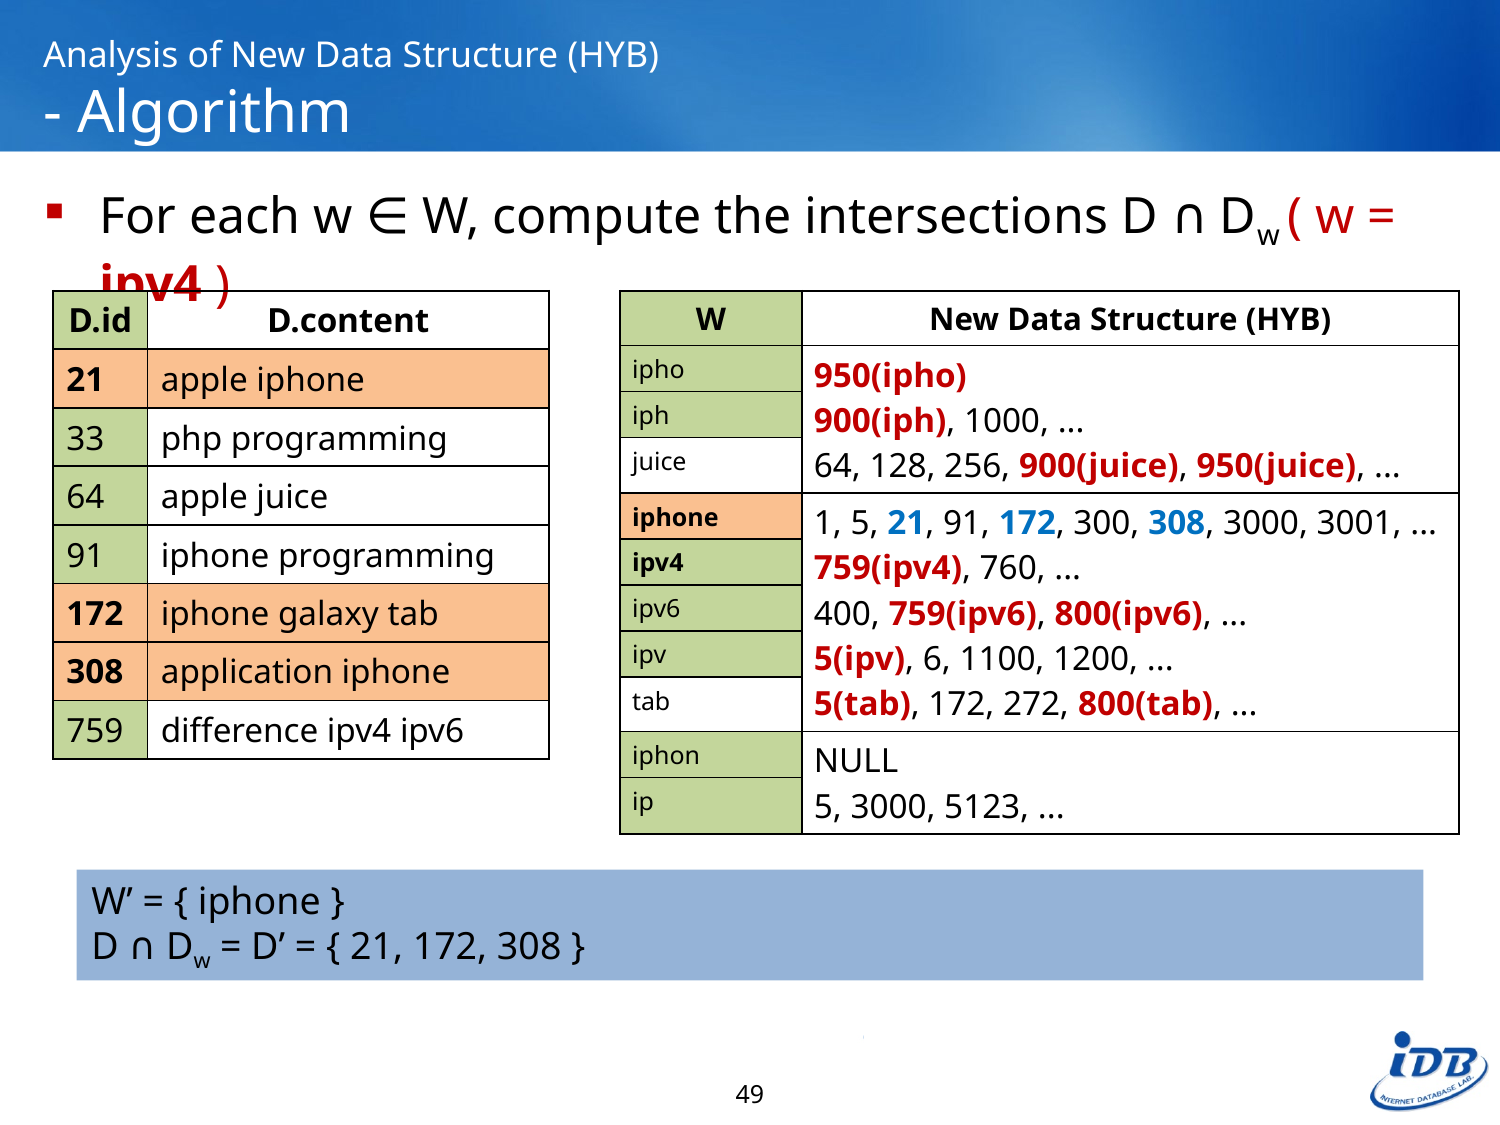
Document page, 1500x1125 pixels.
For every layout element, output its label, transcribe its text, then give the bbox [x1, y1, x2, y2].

table_cell apple iphone [148, 350, 548, 407]
table_cell iphon [621, 732, 801, 777]
table_cell ip [621, 778, 801, 833]
table_cell apple juice [148, 467, 548, 524]
table_cell 21 [54, 350, 147, 407]
table_cell 950(ipho) 900(iph), 1000, ... 64, 128, 256, 900(juice), 950(juice), ... [803, 346, 1458, 492]
table_cell 91 [54, 526, 147, 583]
table_cell iphone galaxy tab [148, 584, 548, 641]
table_cell 759 [54, 701, 147, 758]
table_cell iph [621, 392, 801, 437]
slide_number 49 [697, 1078, 803, 1114]
table_cell 1, 5, 21, 91, 172, 300, 308, 3000, 3001, ... 759(ipv4), 760, ... 400, 759(ipv6), 800(ipv6), ... 5(ipv), 6, 1100, 1200, ... 5(tab), 172, 272, 800(tab), ... [803, 494, 1458, 731]
table_header D.id [54, 292, 147, 348]
table_header D.content [148, 292, 548, 348]
table_cell ipv [621, 632, 801, 676]
table_cell 64 [54, 467, 147, 524]
table_header W [621, 292, 801, 345]
table_cell 33 [54, 409, 147, 465]
table_cell ipv4 [621, 540, 801, 584]
table_cell tab [621, 678, 801, 731]
table_cell juice [621, 438, 801, 492]
table_cell difference ipv4 ipv6 [148, 701, 548, 758]
title Analysis of New Data Structure (HYB) - Algorithm [28, 23, 1472, 153]
table_cell iphone programming [148, 526, 548, 583]
table_cell NULL 5, 3000, 5123, ... [803, 732, 1458, 833]
table_header New Data Structure (HYB) [803, 292, 1458, 345]
table_cell php programming [148, 409, 548, 465]
table_cell application iphone [148, 643, 548, 700]
table_cell ipv6 [621, 586, 801, 630]
table_cell 308 [54, 643, 147, 700]
picture [0, 0, 1500, 1125]
table_cell iphone [621, 494, 801, 538]
list For each w ∈ W, compute the intersections D ∩ Dw ( w = ipv4 ) [28, 175, 1472, 1067]
text_box W’ = { iphone } D ∩ Dw = D’ = { 21, 172, 308 } [76, 869, 1424, 981]
table_cell ipho [621, 346, 801, 391]
table_cell 172 [54, 584, 147, 641]
